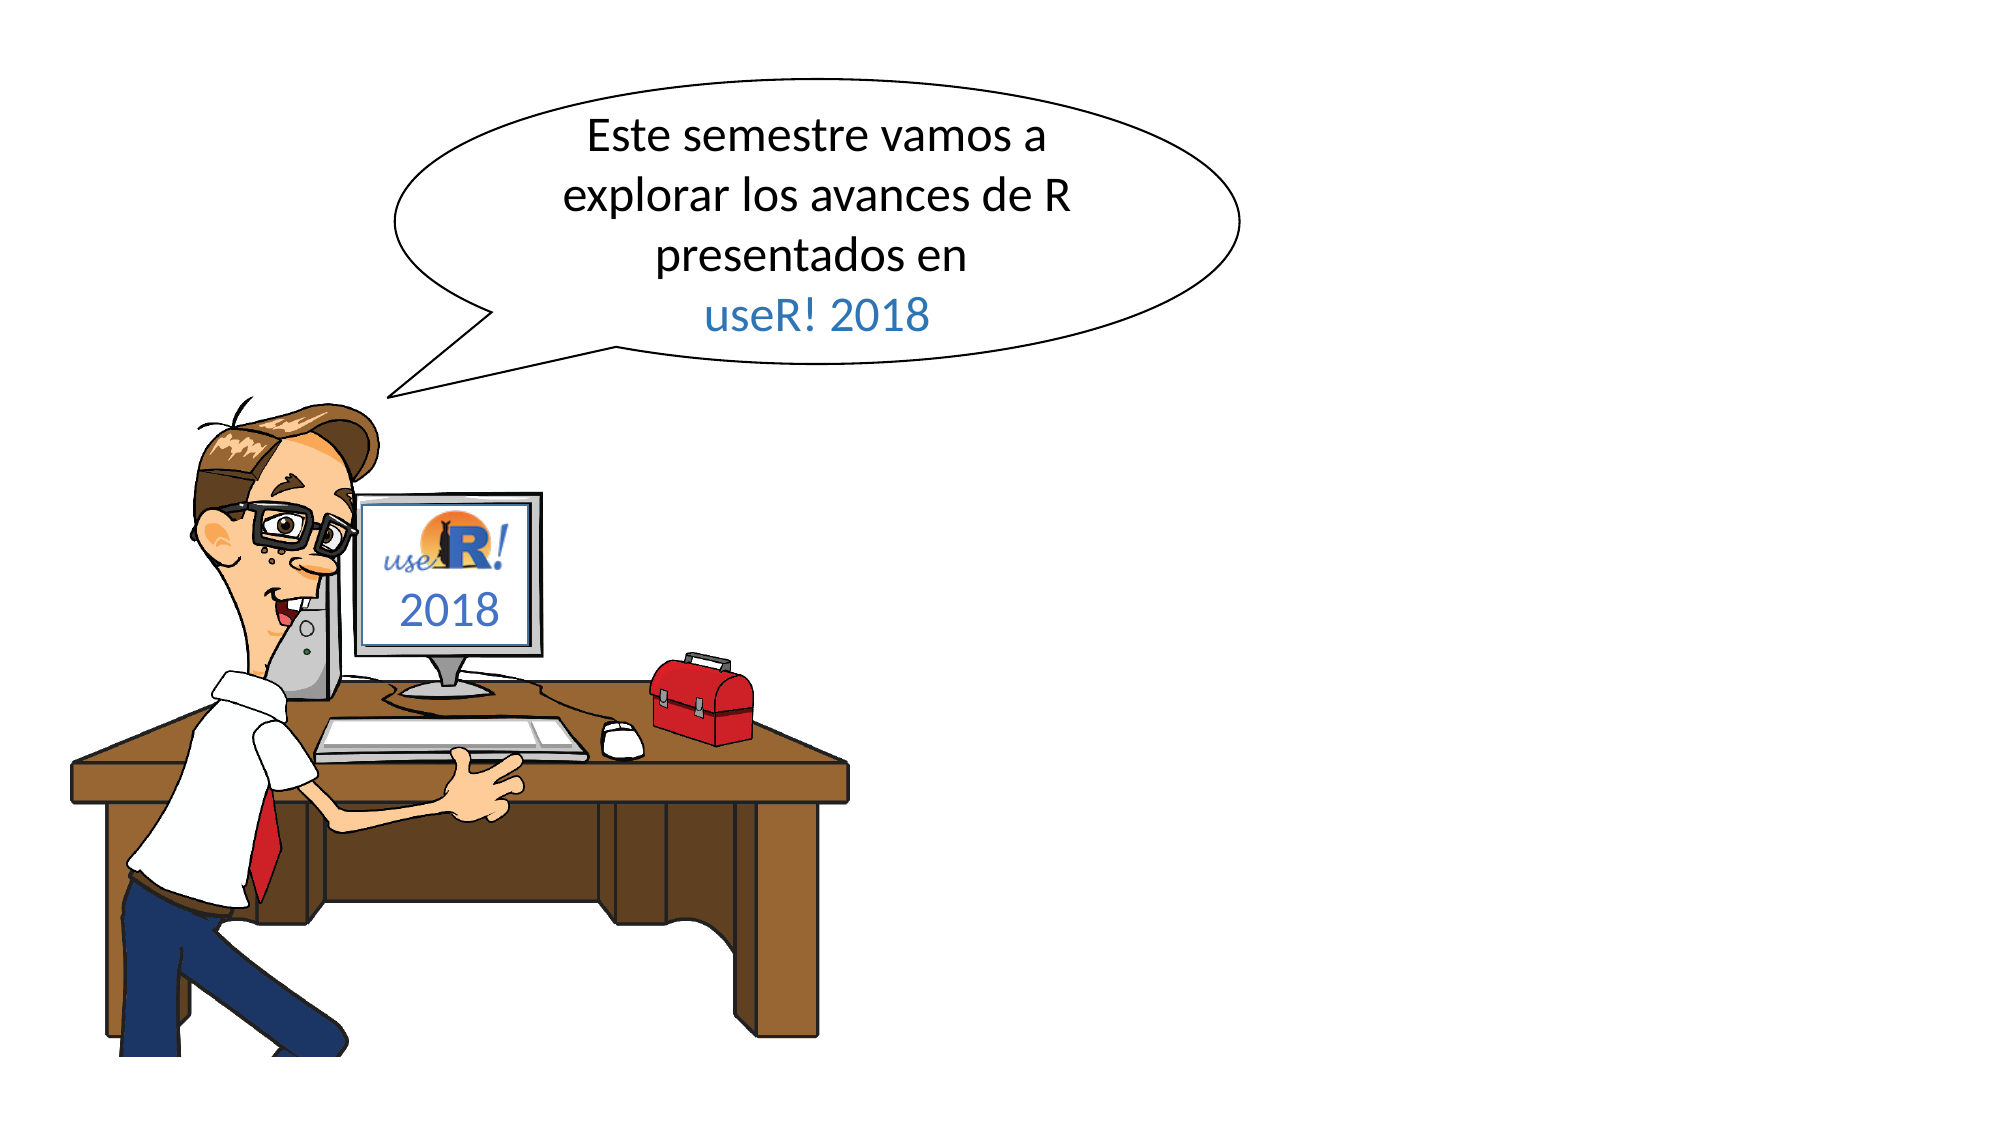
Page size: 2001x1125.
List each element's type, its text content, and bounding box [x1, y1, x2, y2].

picture [46, 379, 883, 1057]
text_box Este semestre vamos a explorar los avances de R presentados en useR! 2018 [393, 77, 1241, 379]
